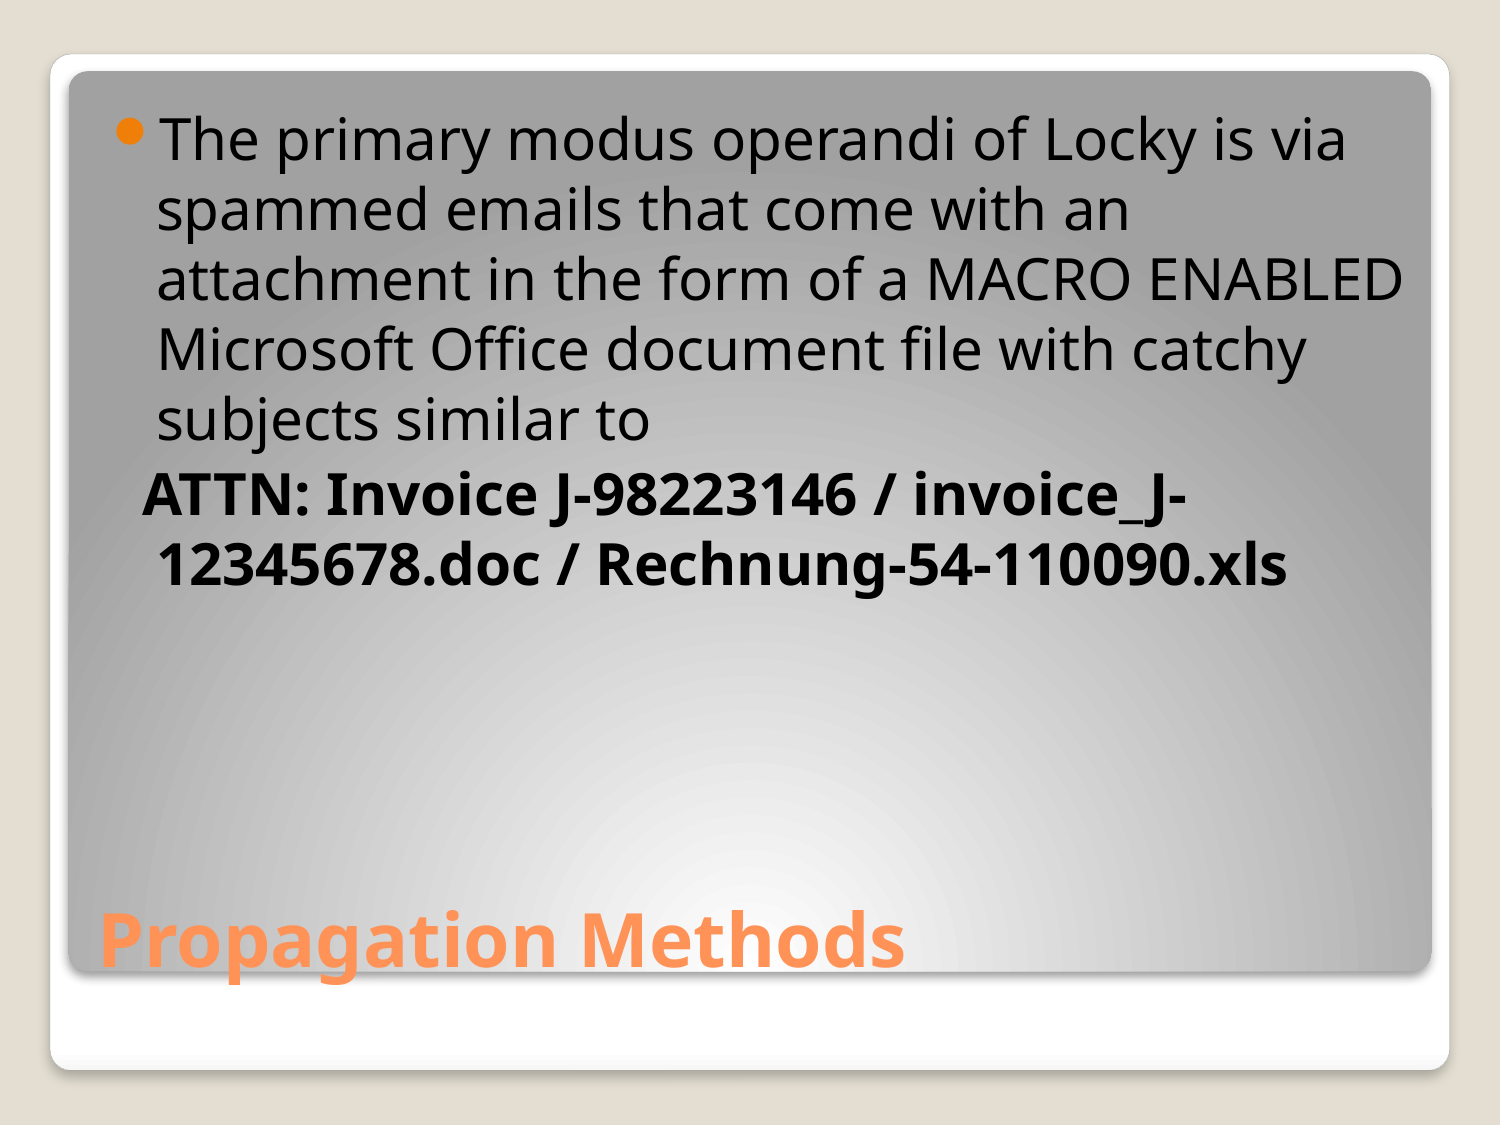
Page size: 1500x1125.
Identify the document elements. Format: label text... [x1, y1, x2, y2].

list The primary modus operandi of Locky is via spammed emails that come with an attachment in the form of a MACRO ENABLED Microsoft Office document file with catchy subjects similar to ATTN: Invoice J-98223146 / invoice_J-12345678.doc / Rechnung-54-110090.xls [82, 86, 1425, 774]
title Propagation Methods [82, 817, 1425, 990]
